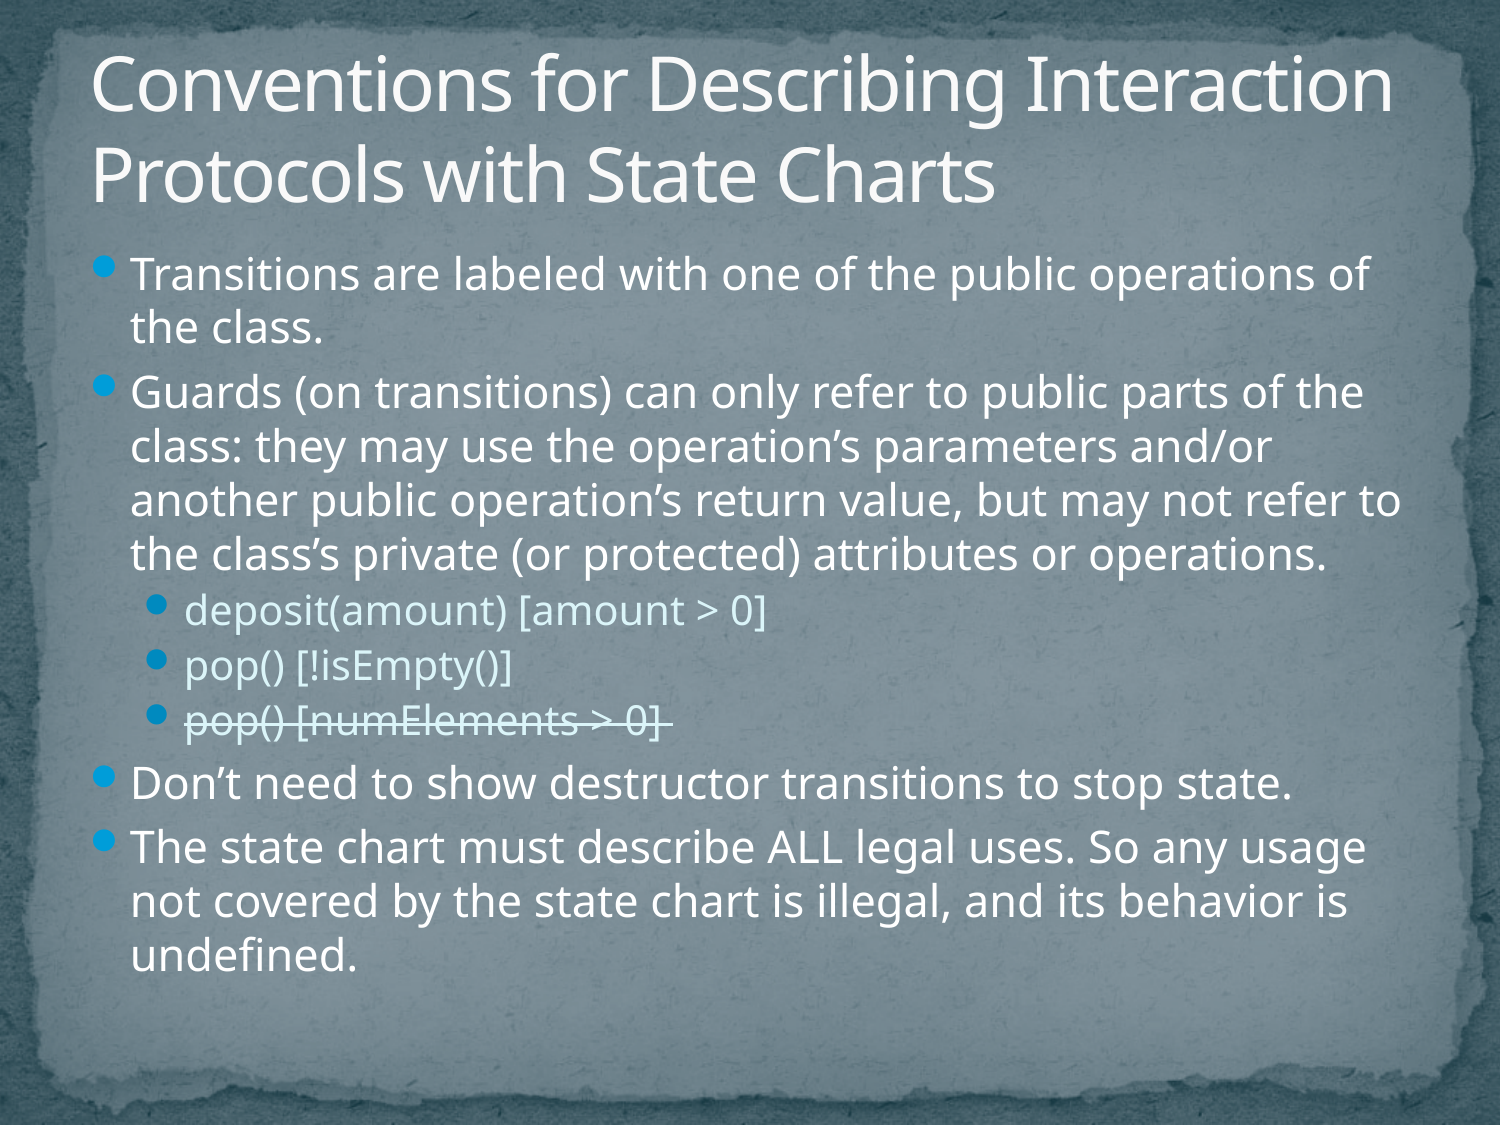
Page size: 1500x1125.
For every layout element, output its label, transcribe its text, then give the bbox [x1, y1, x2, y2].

title Conventions for Describing Interaction Protocols with State Charts [74, 24, 1425, 225]
list Transitions are labeled with one of the public operations of the class. Guards (on transitions) can only refer to public parts of the class: they may use the operation’s parameters and/or another public operation’s return value, but may not refer to the class’s private (or protected) attributes or operations. deposit(amount) [amount > 0] pop() [!isEmpty()] pop() [numElements > 0] Don’t need to show destructor transitions to stop state. The state chart must describe ALL legal uses. So any usage not covered by the state chart is illegal, and its behavior is undefined. [75, 237, 1425, 1005]
